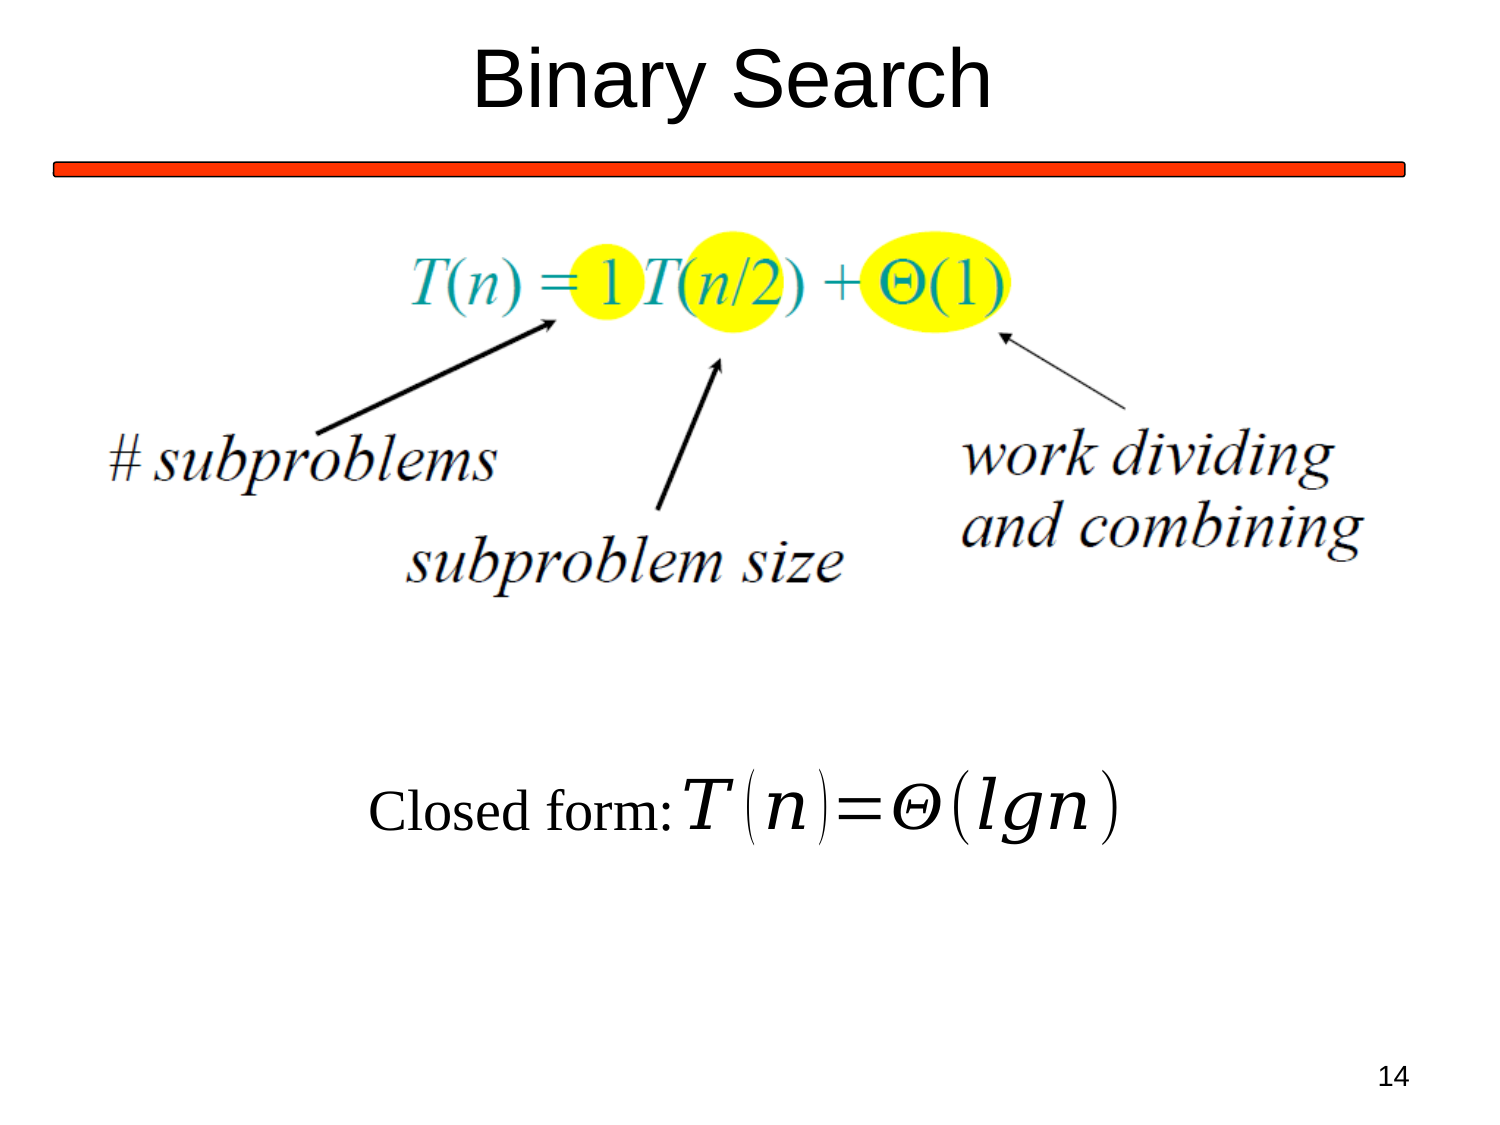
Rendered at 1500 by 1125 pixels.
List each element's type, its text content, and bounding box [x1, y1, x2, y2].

title Binary Search [57, 0, 1408, 149]
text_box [352, 764, 1122, 852]
slide_number 14 [1074, 1049, 1425, 1103]
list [96, 206, 1447, 690]
